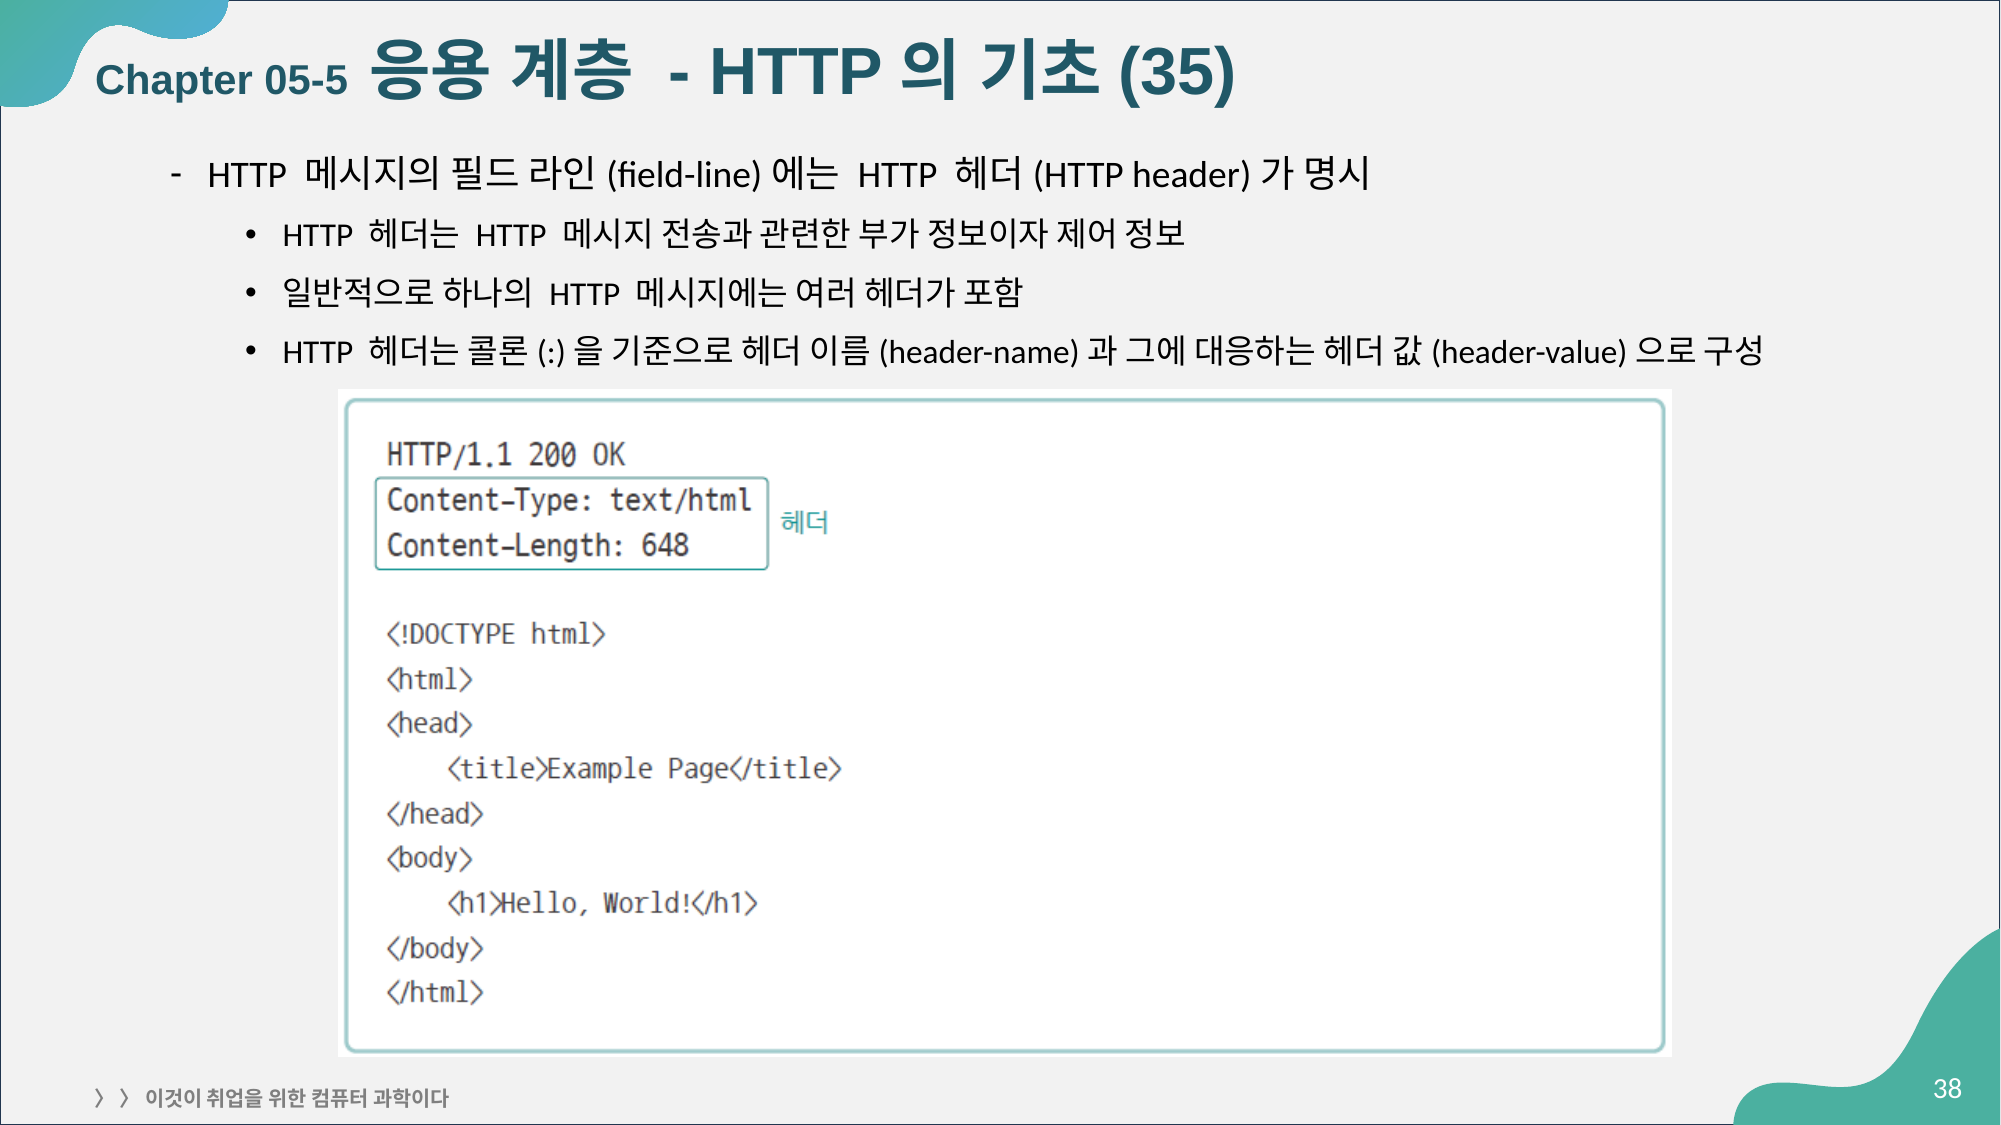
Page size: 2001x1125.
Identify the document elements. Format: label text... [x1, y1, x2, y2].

picture [338, 389, 1672, 1057]
title Chapter 05-5 응용 계층 - HTTP의 기초(35) [79, 17, 1931, 128]
footer 〉 〉 이것이 취업을 위한 컴퓨터 과학이다 [79, 1078, 755, 1114]
slide_number ‹#› [1917, 1061, 1984, 1122]
list HTTP 메시지의 필드 라인(field-line)에는 HTTP 헤더(HTTP header)가 명시 HTTP 헤더는 HTTP 메시지 전송과 관련한 부가 정보이자 제어 정보 일반적으로 하나의 HTTP 메시지에는 여러 헤더가 포함 HTTP 헤더는 콜론(:)을 기준으로 헤더 이름(header-name)과 그에 대응하는 헤더 값(header-value)으로 구성 [79, 133, 1931, 1035]
